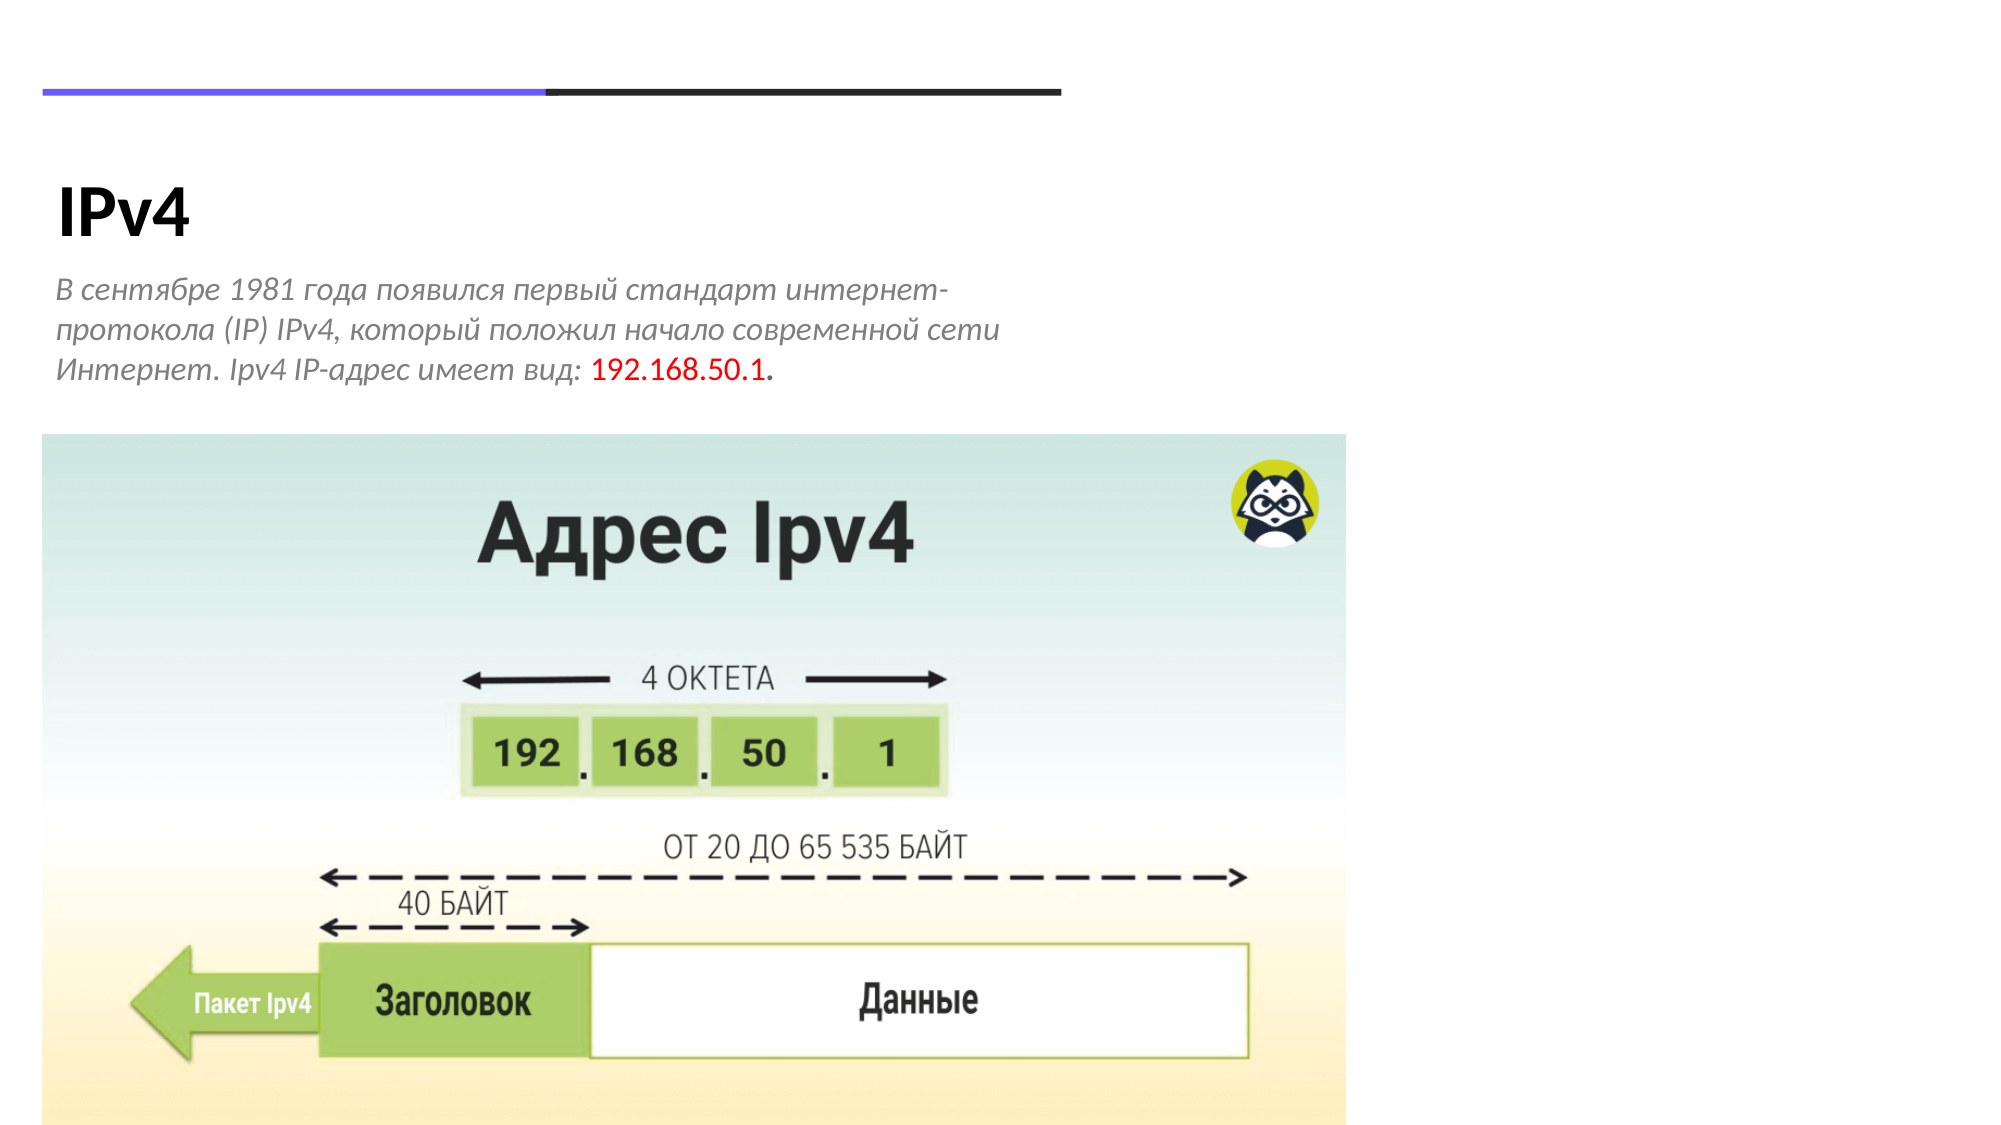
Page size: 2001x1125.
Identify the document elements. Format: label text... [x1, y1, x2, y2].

text_box [545, 88, 1062, 96]
text_box [42, 88, 545, 96]
text_box В сентябре 1981 года появился первый стандарт интернет-протокола (IP) IPv4, который положил начало современной сети Интернет. Ipv4 IP-адрес имеет вид: 192.168.50.1. [40, 259, 1041, 396]
picture [42, 434, 1346, 1125]
text_box IPv4 [42, 153, 1062, 260]
